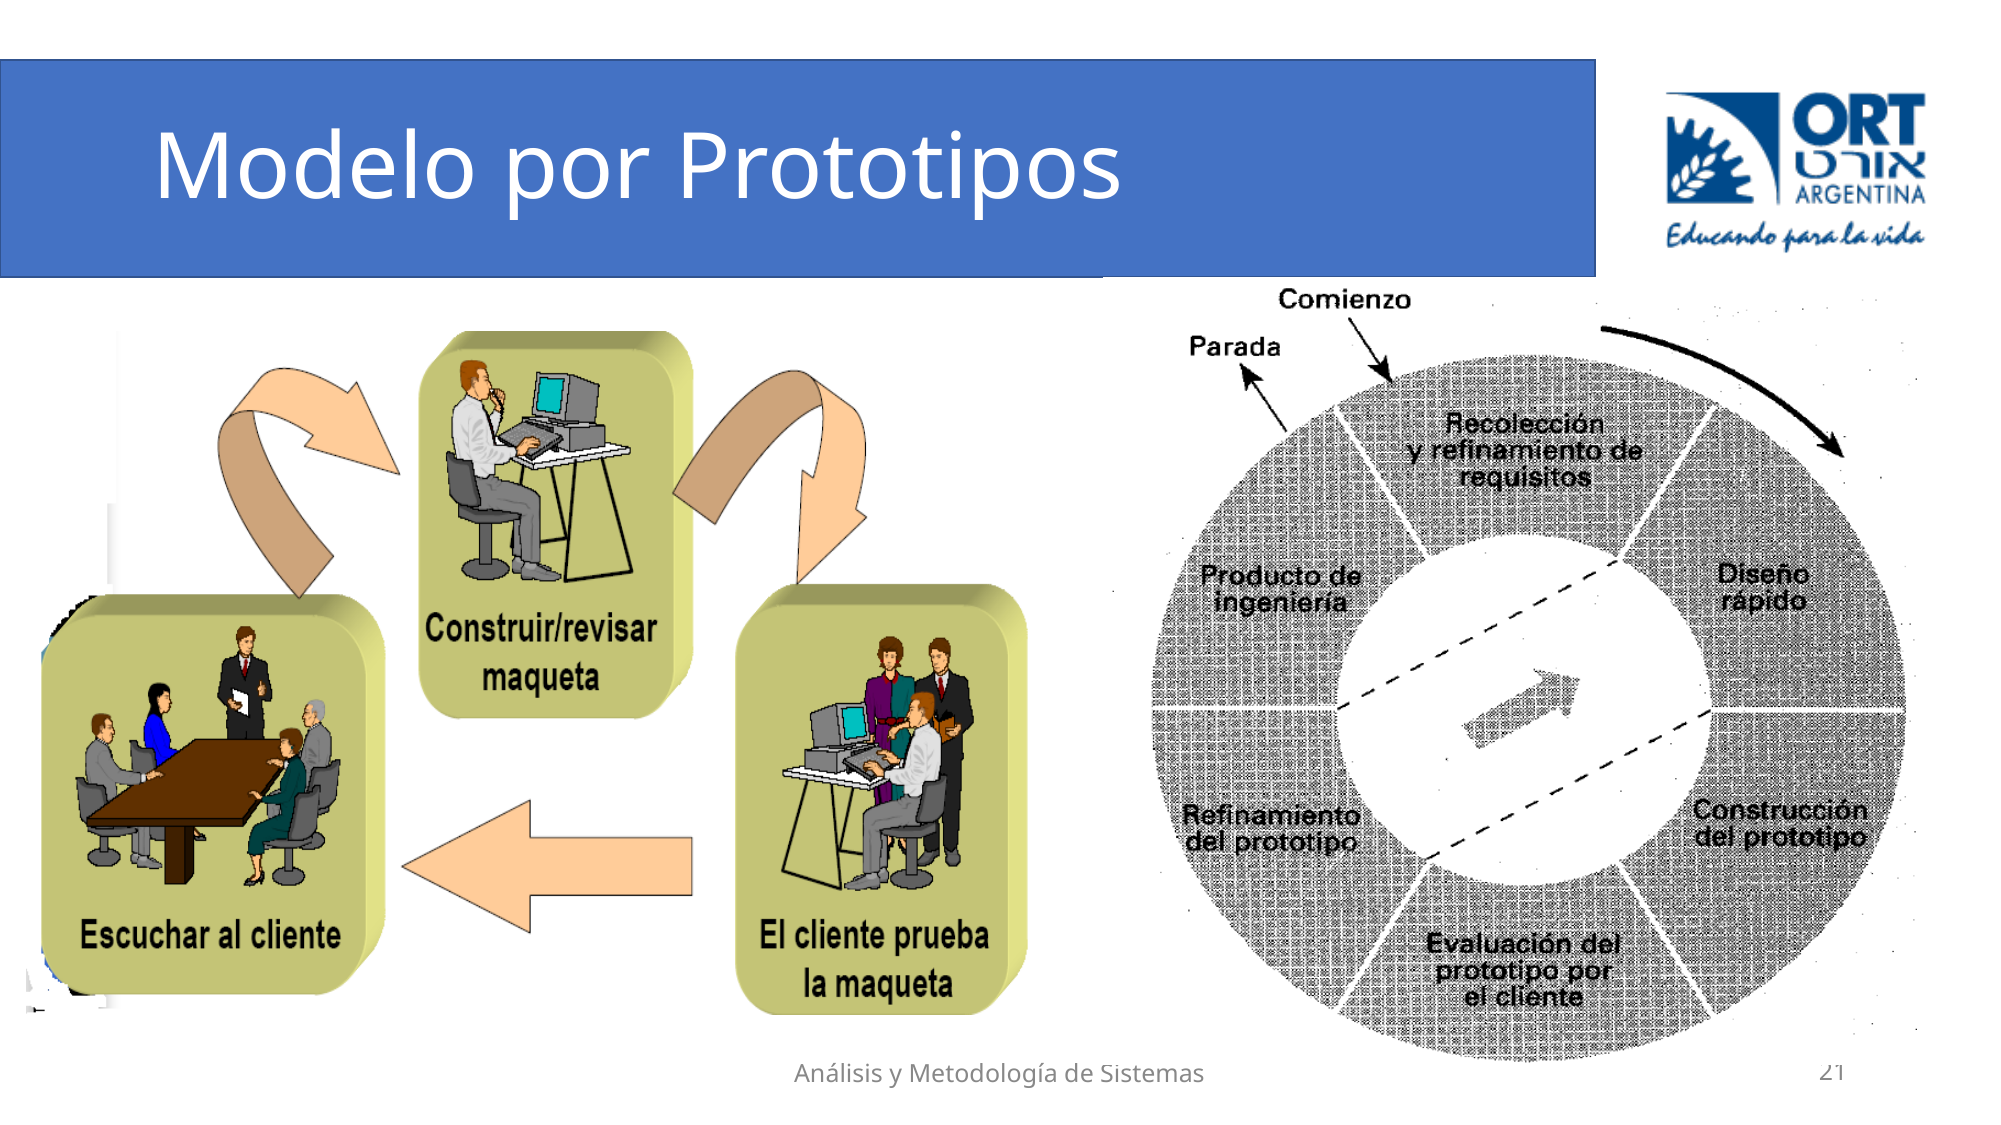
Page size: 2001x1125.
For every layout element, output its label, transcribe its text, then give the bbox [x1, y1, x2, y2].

picture [1103, 59, 2000, 1066]
picture [26, 331, 1031, 1015]
title Modelo por Prototipos [137, 59, 1595, 278]
footer Análisis y Metodología de Sistemas [662, 1042, 1338, 1103]
slide_number ‹#› [1412, 1073, 1863, 1103]
